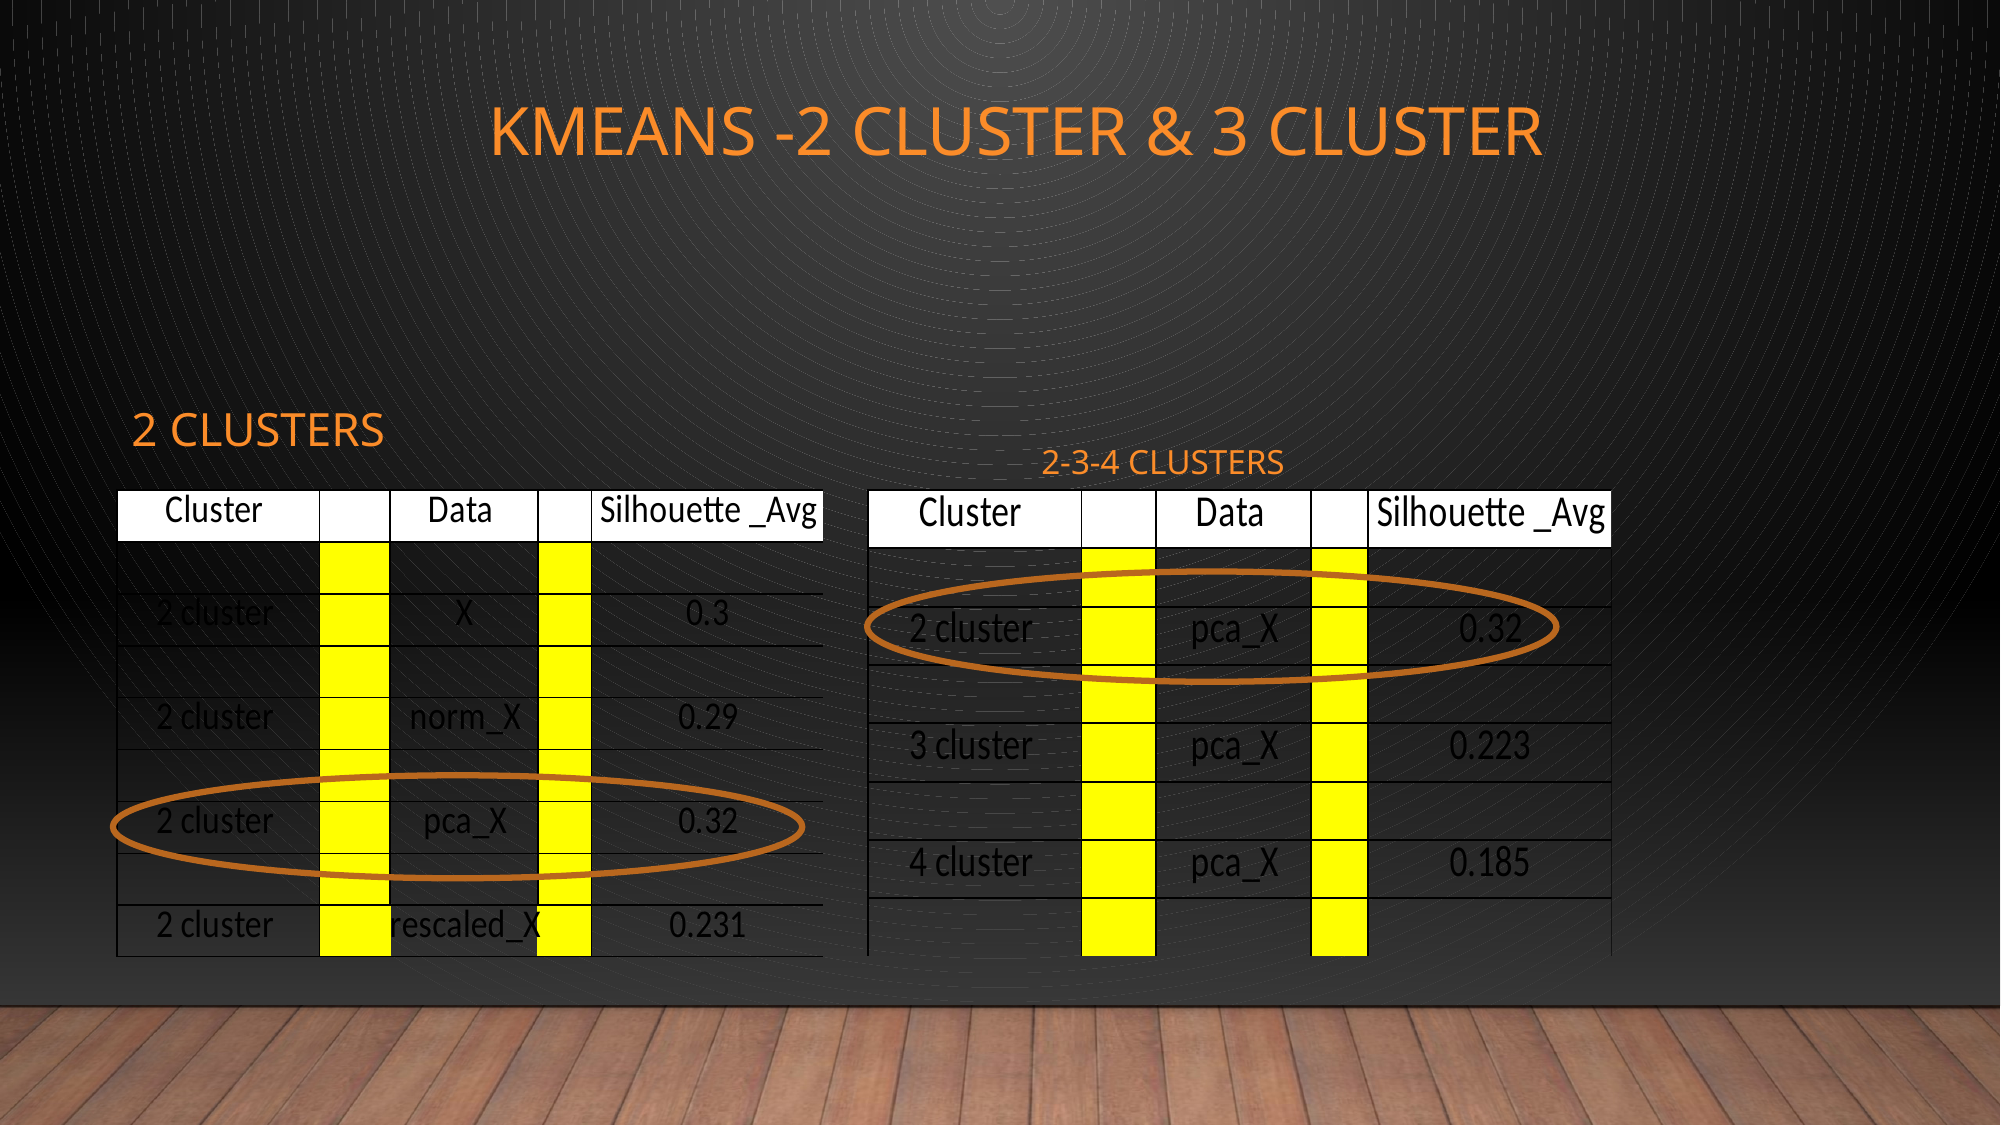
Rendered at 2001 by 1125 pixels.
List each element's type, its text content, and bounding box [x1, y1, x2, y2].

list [866, 488, 1614, 958]
list 2 CLUSTERs [116, 331, 825, 463]
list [115, 488, 825, 959]
text_box [111, 819, 115, 835]
picture [0, 1005, 2000, 1125]
text_box Kmeans -2 cluster & 3 cluster [263, 64, 1788, 203]
list 2-3-4 CLUSTERs [1026, 378, 1763, 489]
